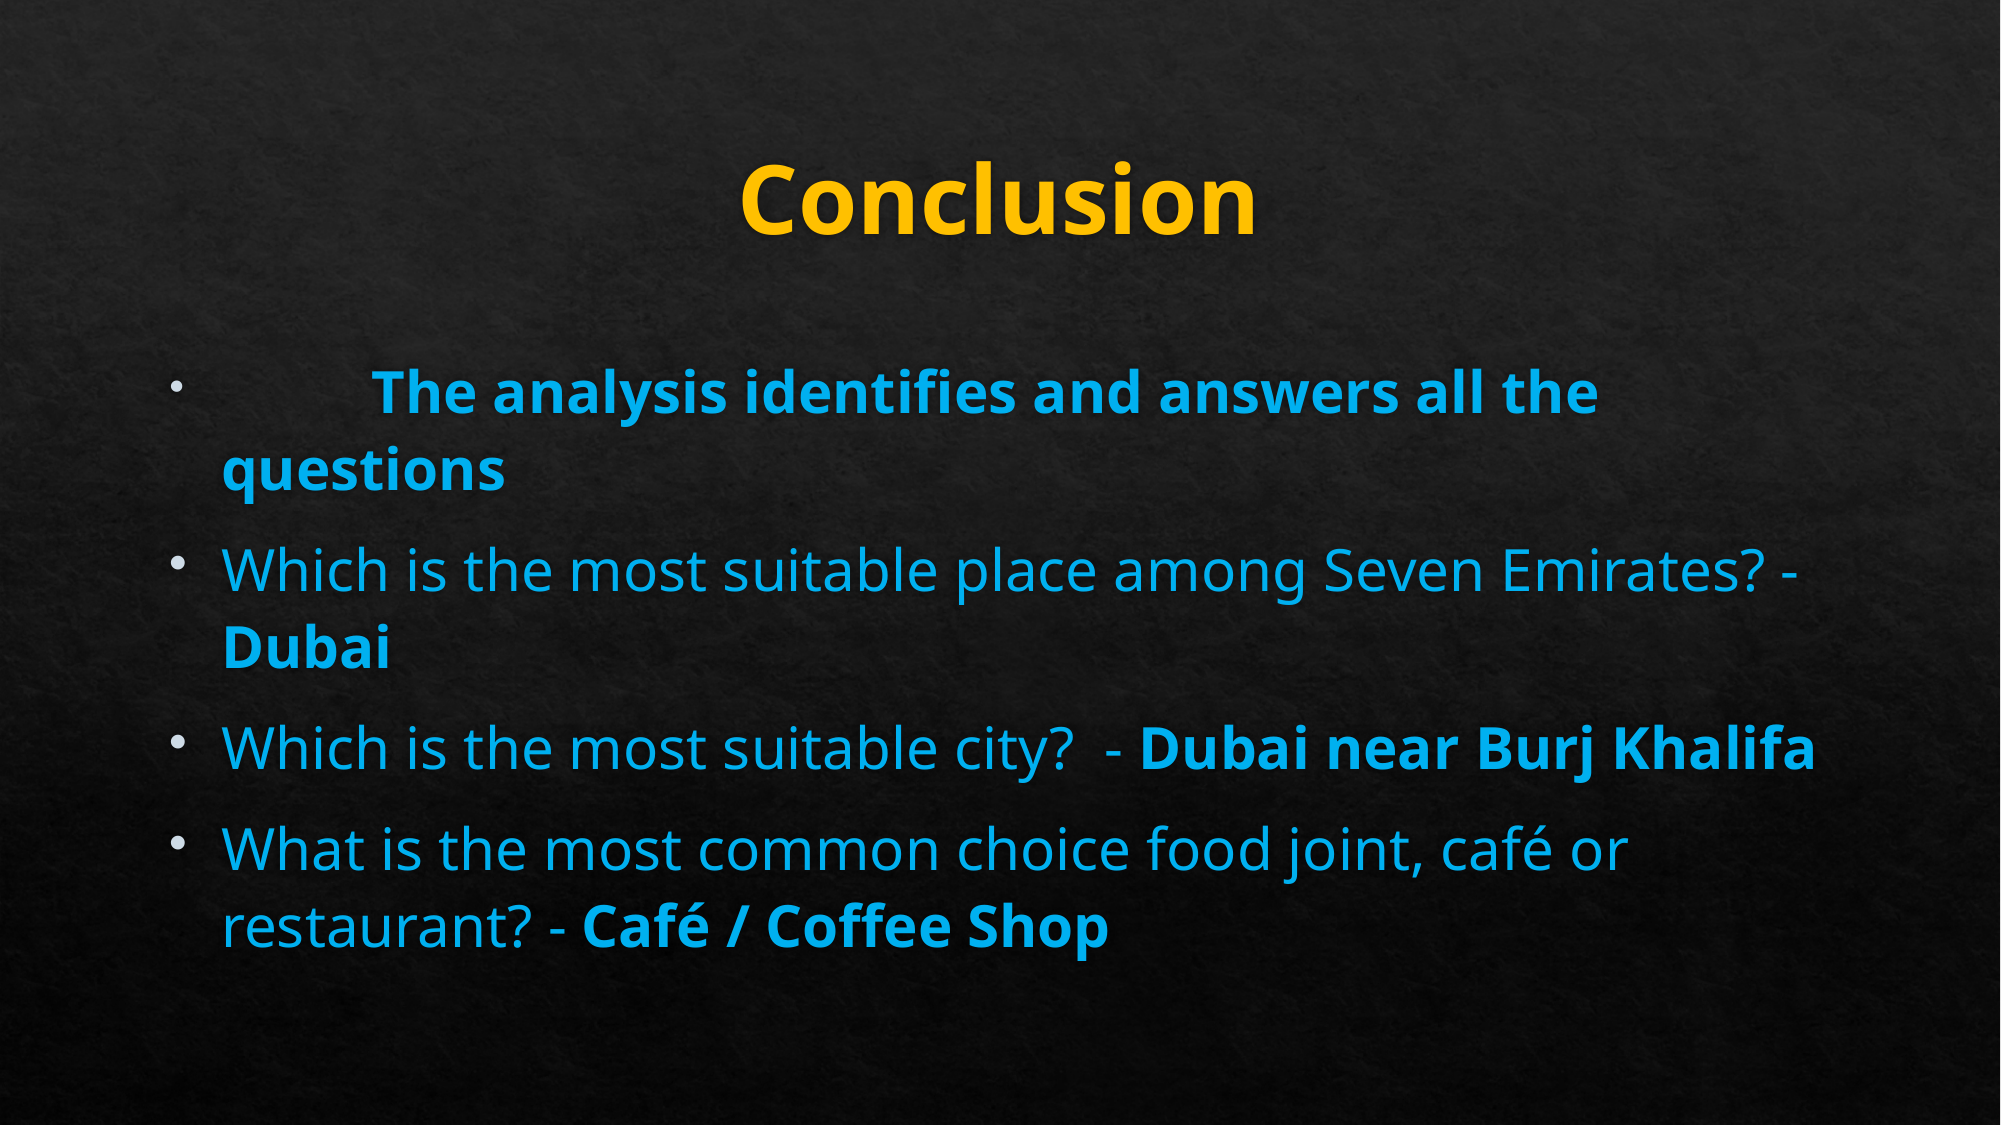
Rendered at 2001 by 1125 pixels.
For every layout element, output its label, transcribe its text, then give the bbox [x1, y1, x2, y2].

title Conclusion [149, 99, 1849, 307]
list The analysis identifies and answers all the questions Which is the most suitable place among Seven Emirates? - Dubai Which is the most suitable city? - Dubai near Burj Khalifa What is the most common choice food joint, café or restaurant? - Café / Coffee Shop [149, 340, 1849, 950]
